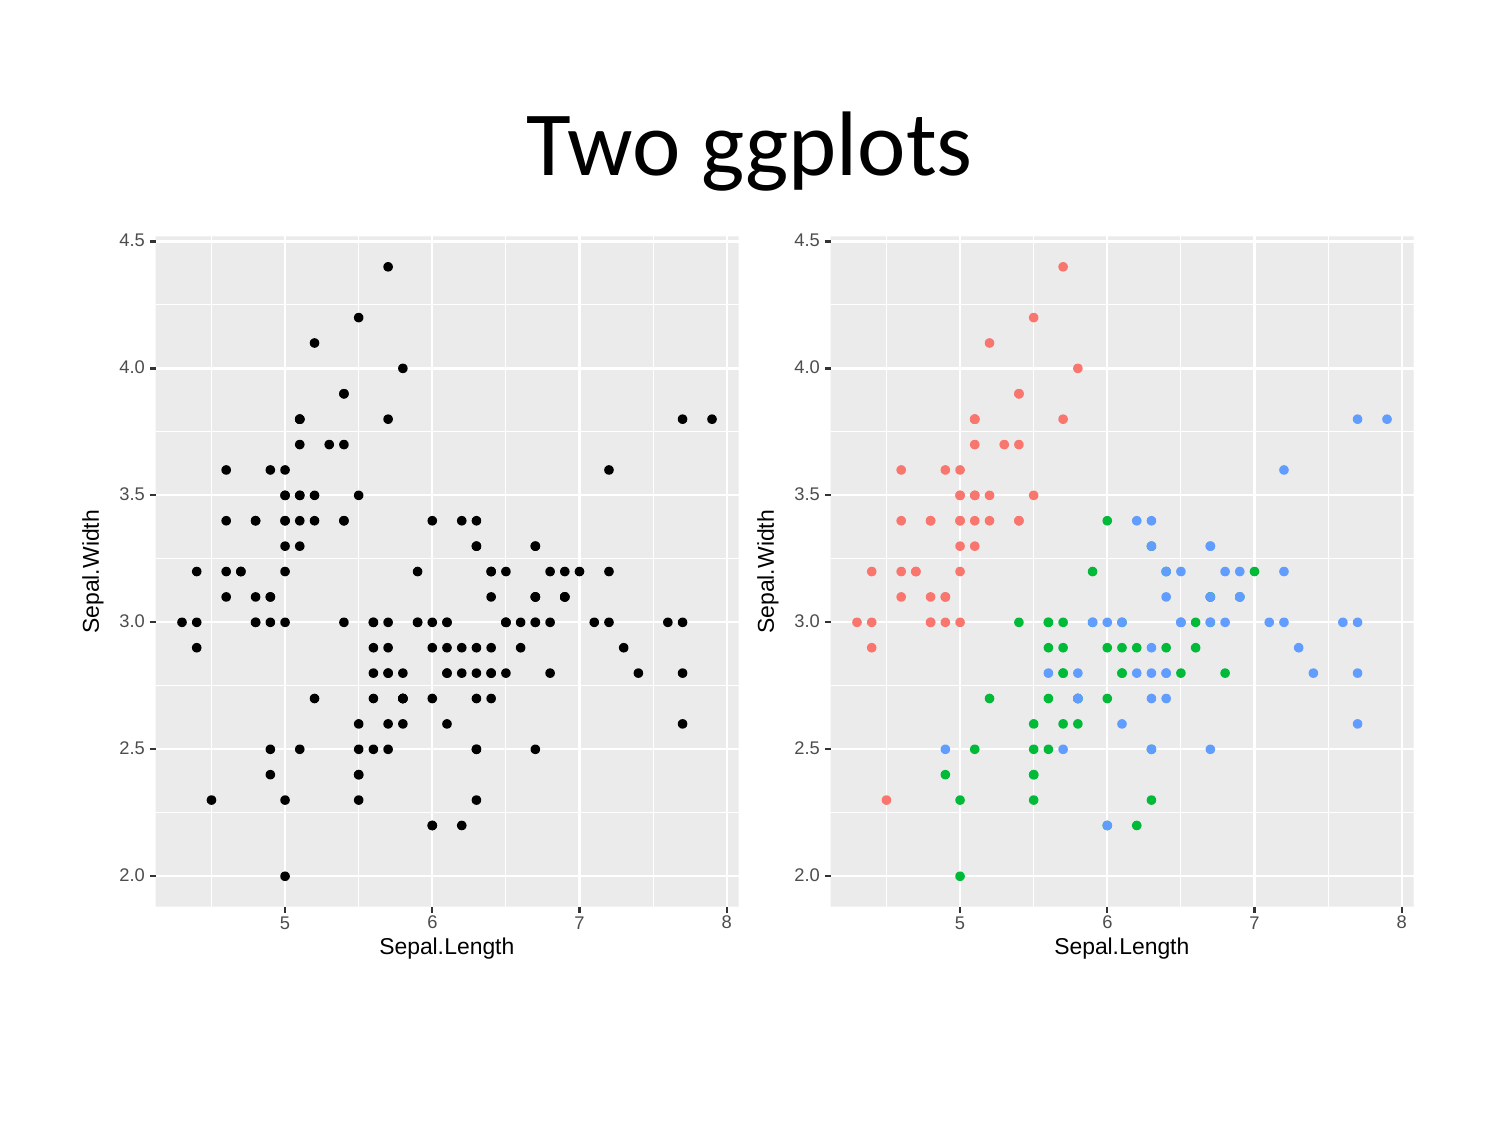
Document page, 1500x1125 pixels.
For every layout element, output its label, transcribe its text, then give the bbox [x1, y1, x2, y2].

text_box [74, 224, 748, 976]
title Two ggplots [75, 45, 1425, 224]
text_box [749, 224, 1426, 976]
